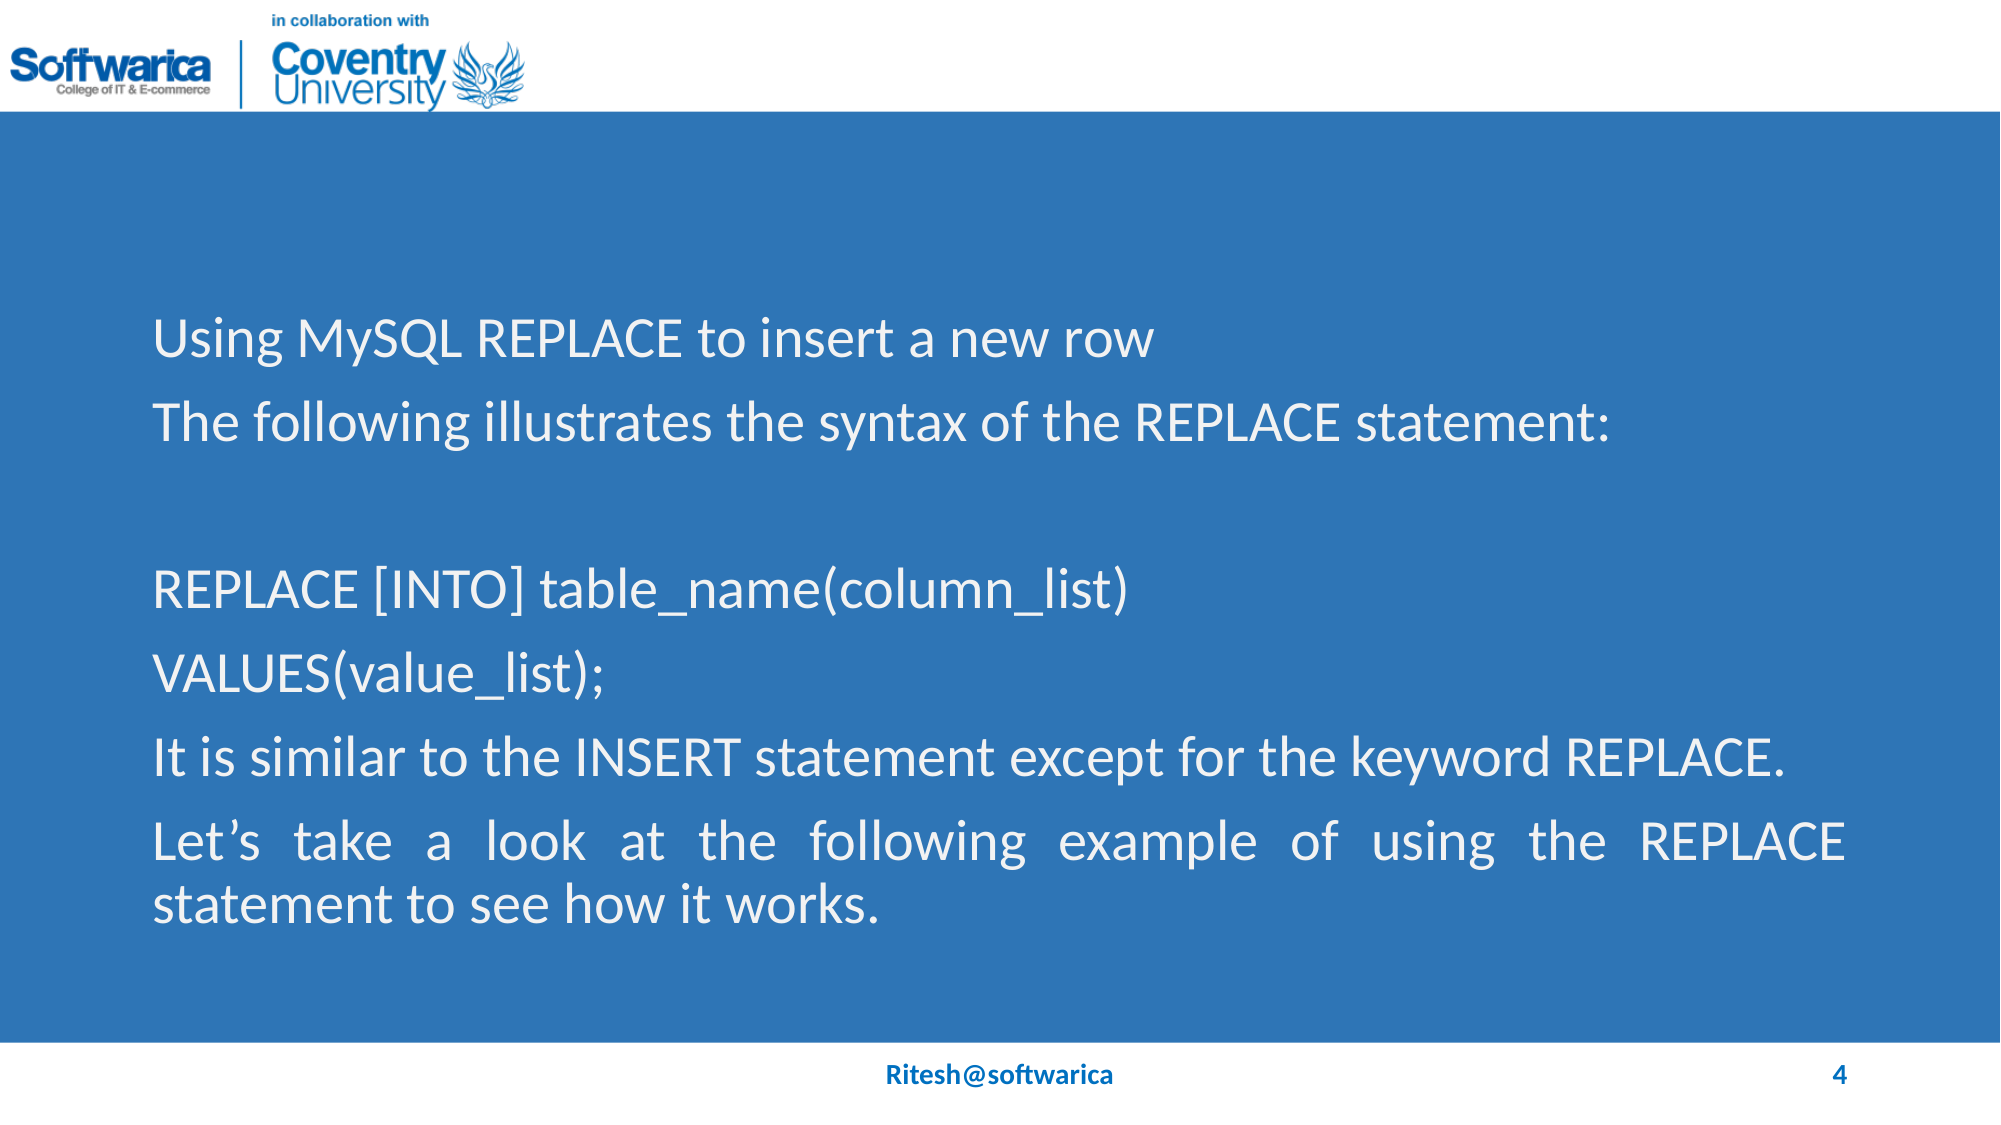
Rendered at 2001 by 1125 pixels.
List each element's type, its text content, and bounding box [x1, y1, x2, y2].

footer Ritesh@softwarica [662, 1042, 1338, 1103]
picture [10, 14, 525, 112]
list Using MySQL REPLACE to insert a new row The following illustrates the syntax of the REPLACE statement: REPLACE [INTO] table_name(column_list) VALUES(value_list); It is similar to the INSERT statement except for the keyword REPLACE. Let’s take a look at the following example of using the REPLACE statement to see how it works. [137, 299, 1863, 1014]
slide_number 4 [1412, 1042, 1863, 1103]
